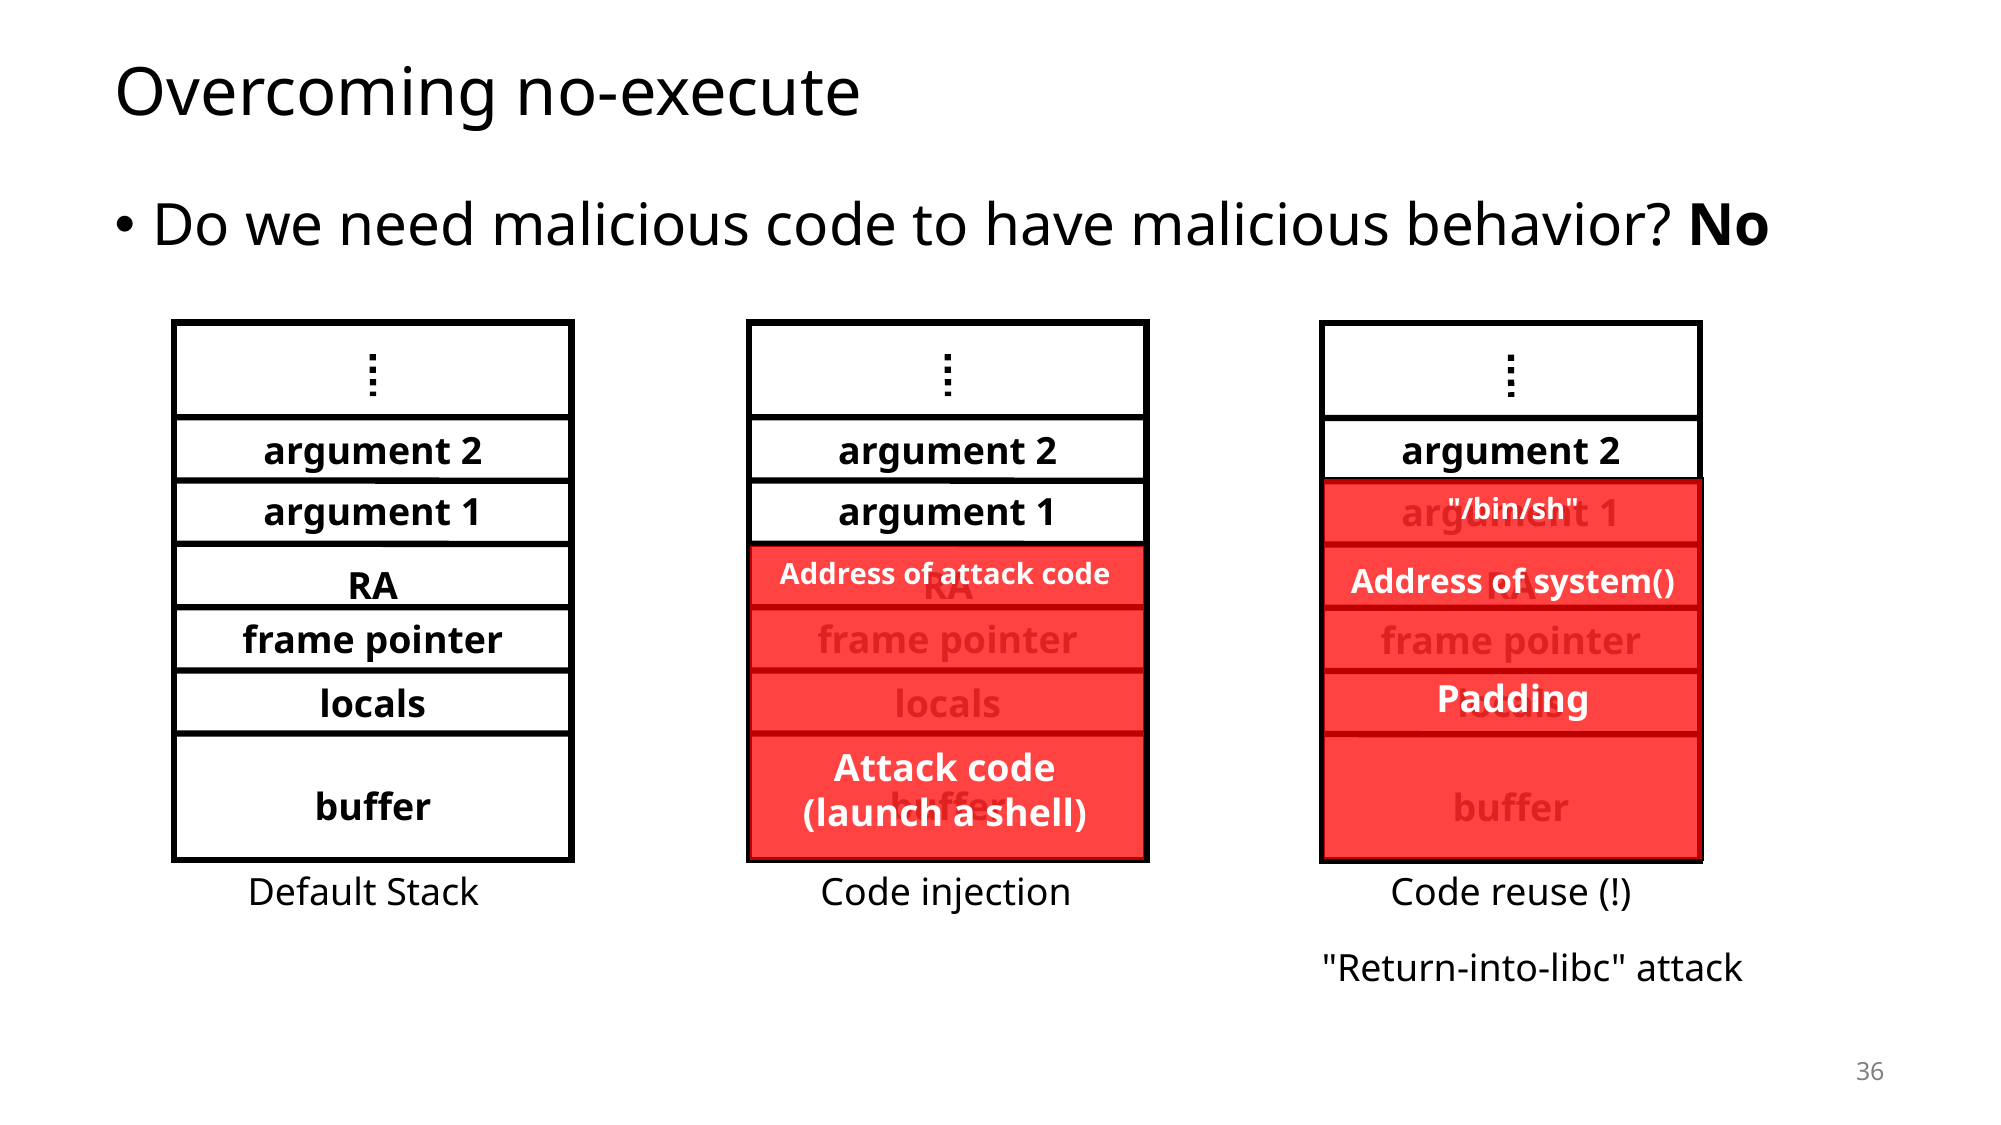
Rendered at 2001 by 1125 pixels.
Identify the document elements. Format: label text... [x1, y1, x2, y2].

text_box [747, 322, 1147, 921]
text_box "Return-into-libc" attack [1307, 936, 1759, 996]
title Overcoming no-execute [99, 37, 1900, 150]
list Do we need malicious code to have malicious behavior? No [99, 187, 1900, 1013]
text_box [1322, 323, 1704, 921]
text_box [174, 322, 572, 922]
slide_number 36 [1749, 1042, 1900, 1103]
